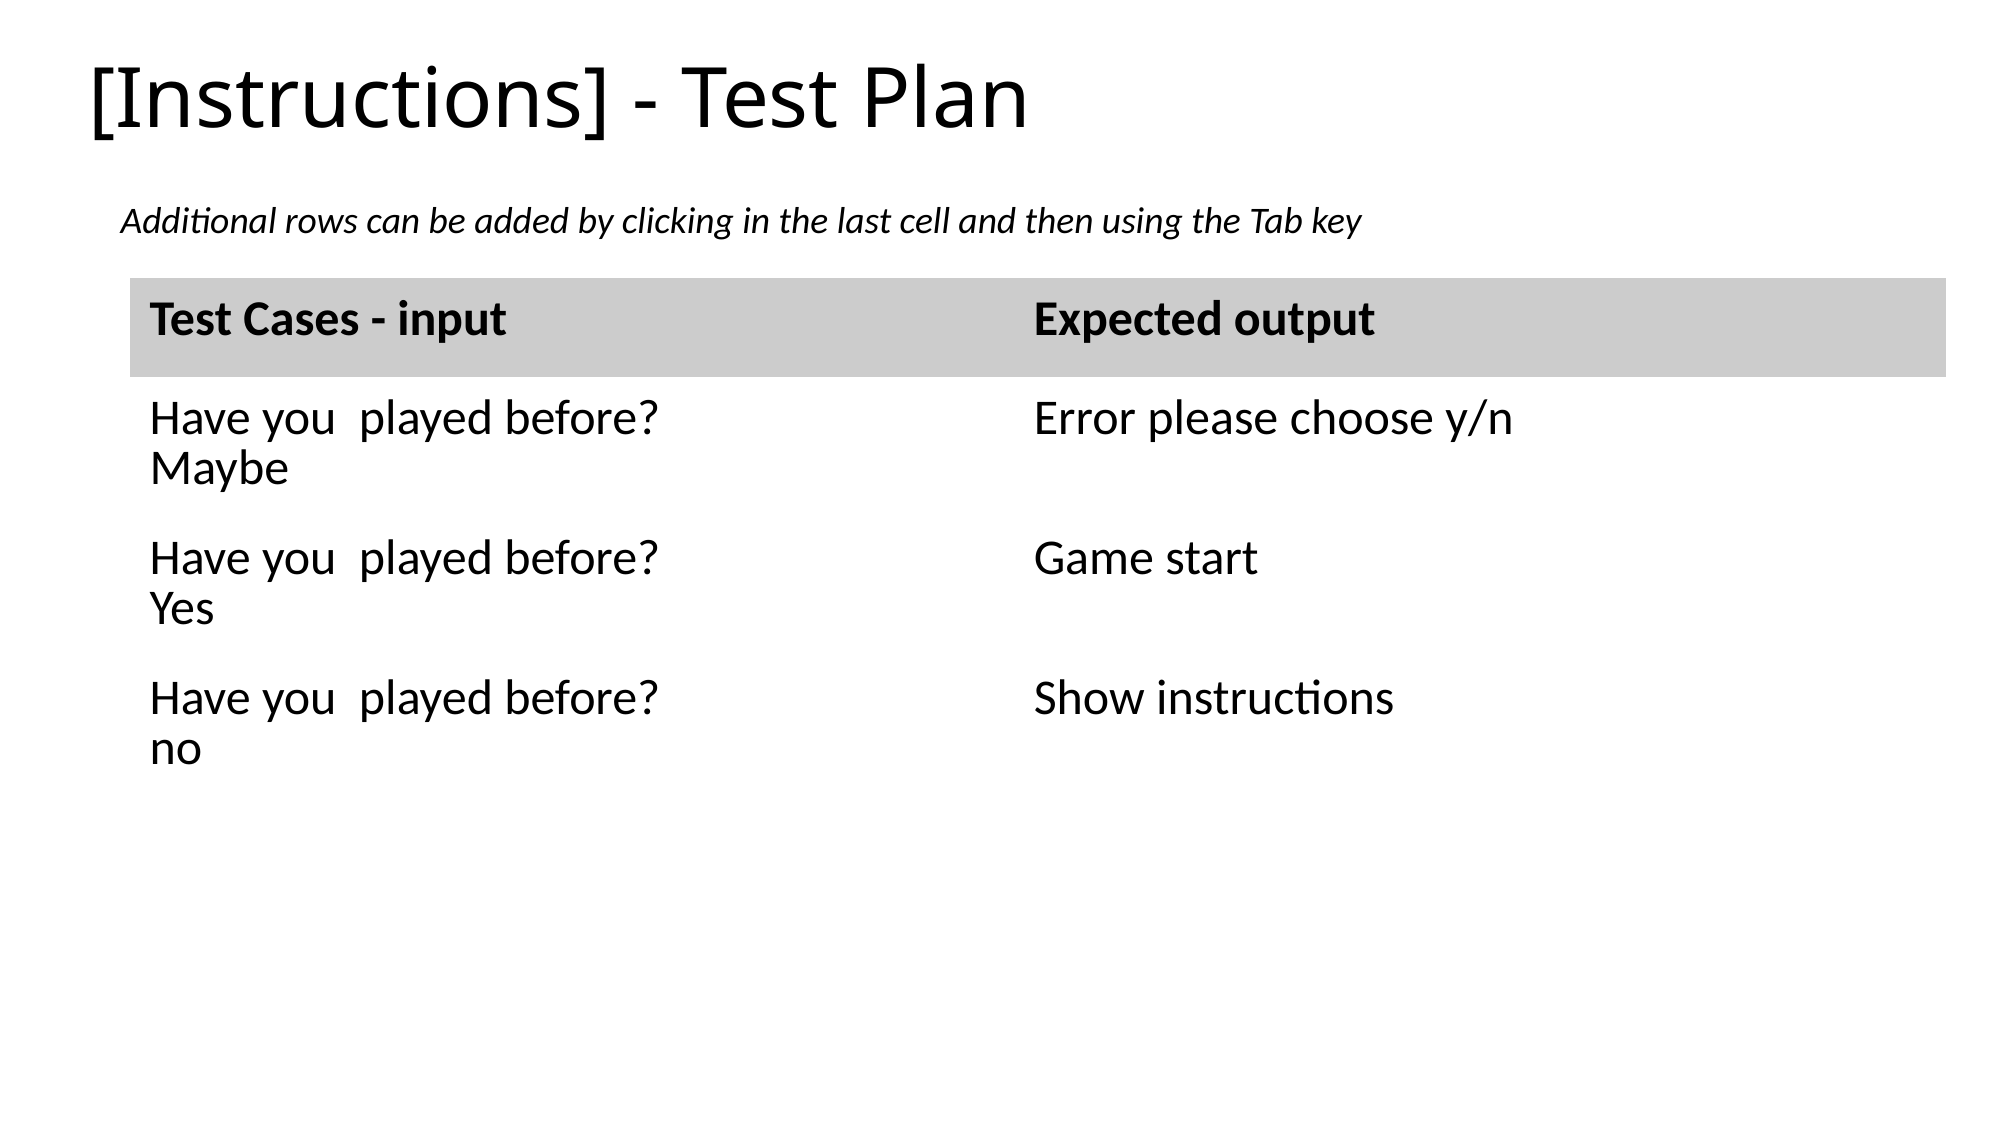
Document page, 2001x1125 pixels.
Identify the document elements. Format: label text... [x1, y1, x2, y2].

title [Instructions] - Test Plan [68, 35, 1932, 161]
table_cell Error please choose y/n [1014, 377, 1946, 517]
table_cell Game start [1014, 517, 1946, 657]
table_header Test Cases - input [130, 278, 1014, 377]
table_cell Show instructions [1014, 657, 1946, 818]
text_box Additional rows can be added by clicking in the last cell and then using the Tab key [105, 188, 1747, 249]
table_cell Have you played before? Maybe [130, 377, 1014, 517]
table_cell Have you played before? Yes [130, 517, 1014, 657]
table_cell Have you played before? no [130, 657, 1014, 818]
table_header Expected output [1014, 278, 1946, 377]
